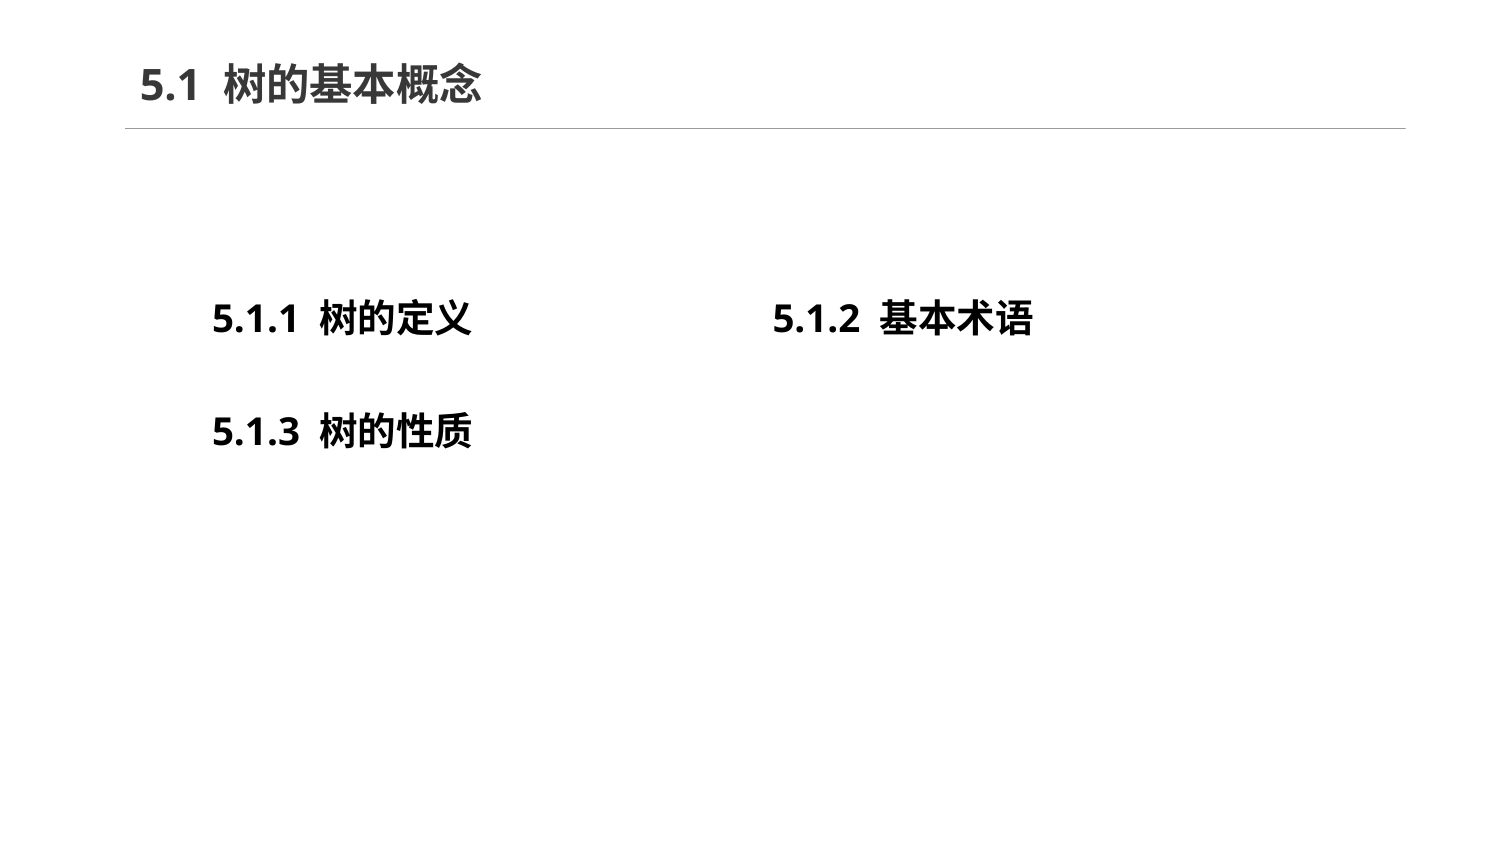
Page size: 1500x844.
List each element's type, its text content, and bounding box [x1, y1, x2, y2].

text_box 5.1 树的基本概念 [125, 37, 1406, 129]
picture [146, 213, 1369, 761]
